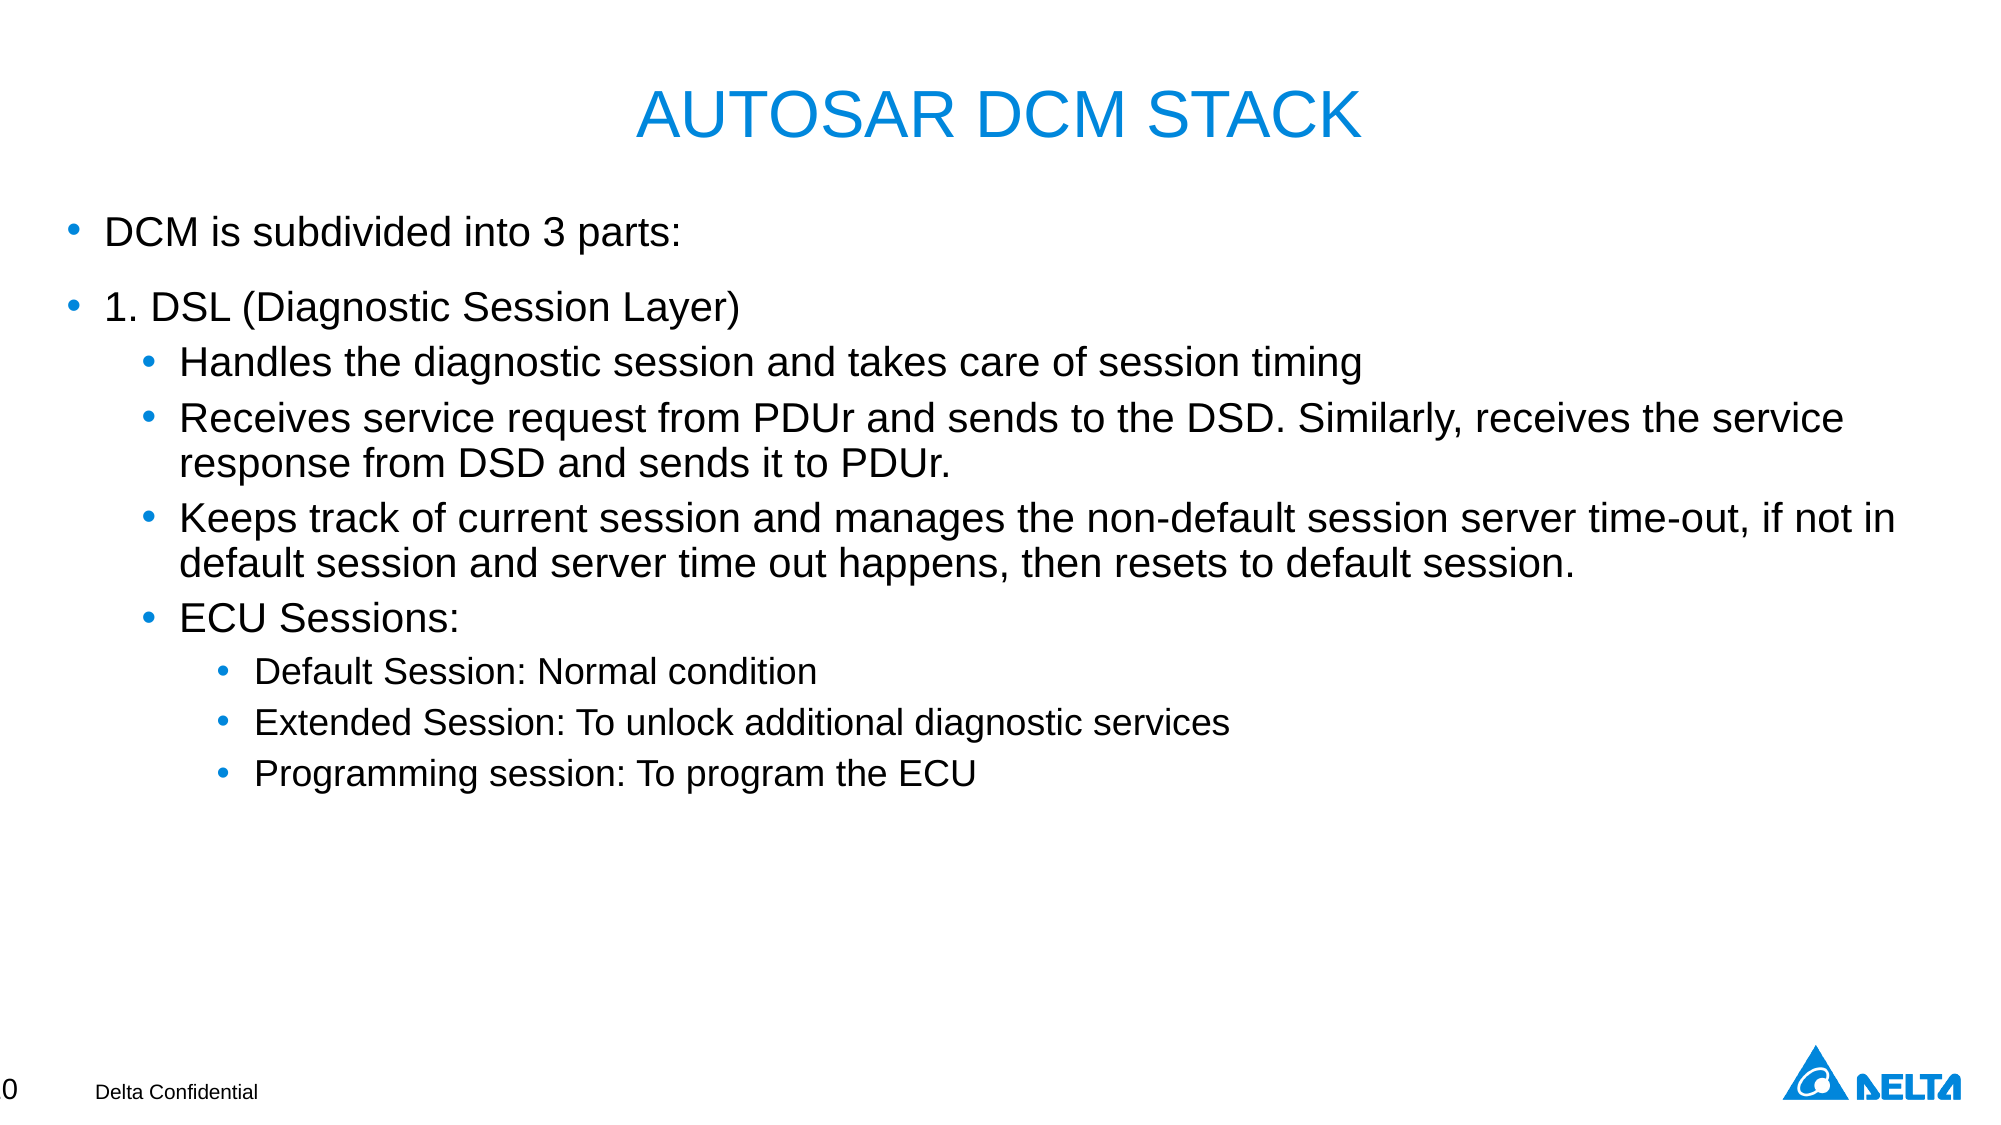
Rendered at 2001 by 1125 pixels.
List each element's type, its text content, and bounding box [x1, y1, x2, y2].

list DCM is subdivided into 3 parts: 1. DSL (Diagnostic Session Layer) Handles the diagnostic session and takes care of session timing Receives service request from PDUr and sends to the DSD. Similarly, receives the service response from DSD and sends it to PDUr. Keeps track of current session and manages the non-default session server time-out, if not in default session and server time out happens, then resets to default session. ECU Sessions: Default Session: Normal condition Extended Session: To unlock additional diagnostic services Programming session: To program the ECU [66, 191, 1934, 1005]
title AUTOSAR DCM STACK [66, 72, 1934, 184]
picture [1759, 1021, 1984, 1123]
